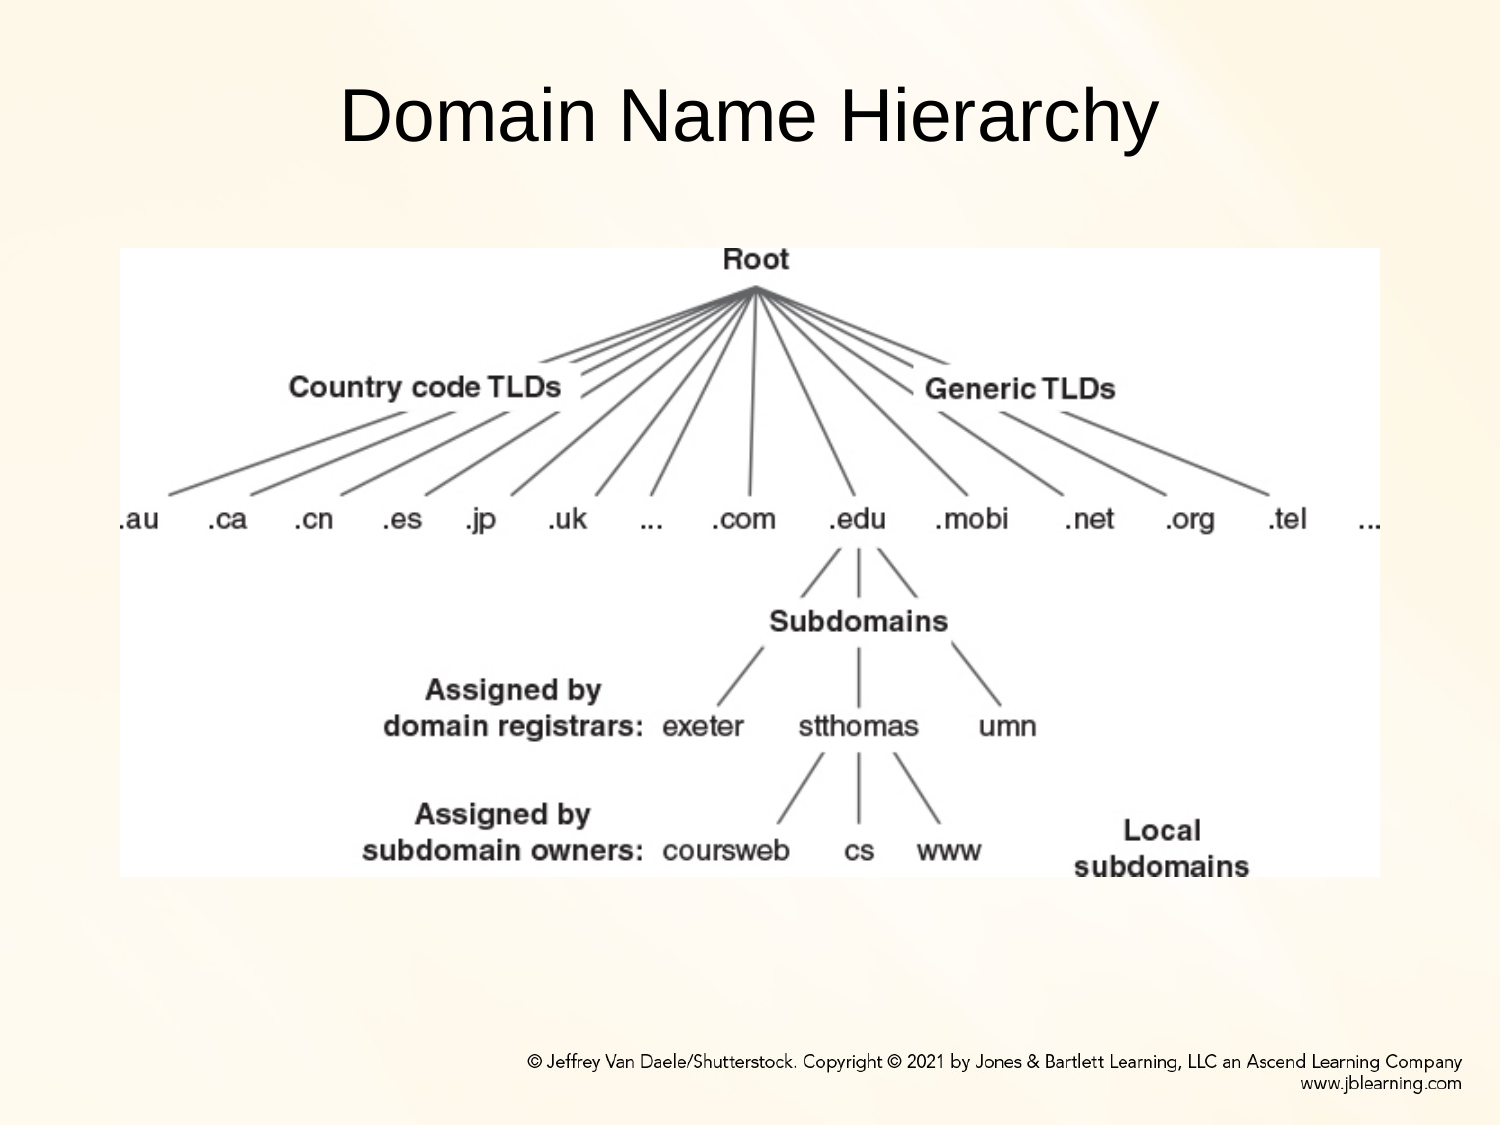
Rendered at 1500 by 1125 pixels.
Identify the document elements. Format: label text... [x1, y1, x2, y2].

picture [0, 0, 1500, 1125]
title Domain Name Hierarchy [75, 45, 1425, 179]
